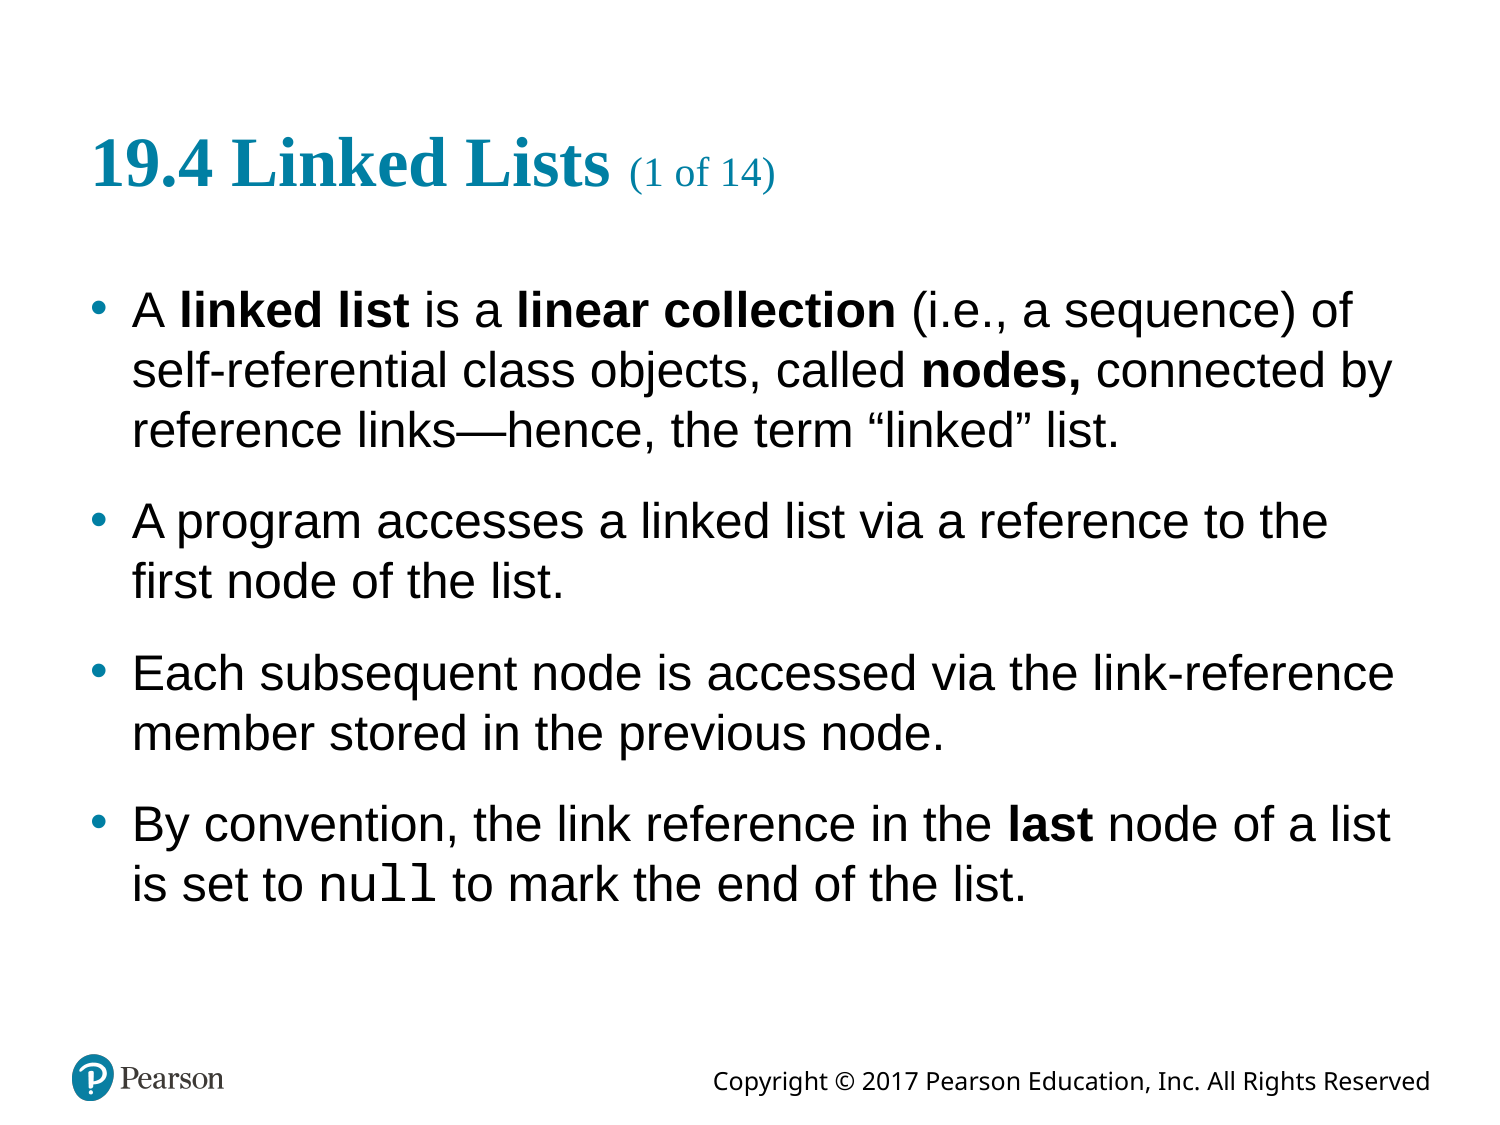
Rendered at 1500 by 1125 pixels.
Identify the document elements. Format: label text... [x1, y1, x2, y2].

picture [80, 1063, 106, 1088]
list A linked list is a linear collection (i.e., a sequence) of self-referential class objects, called nodes, connected by reference links—hence, the term “linked” list. A program accesses a linked list via a reference to the first node of the list. Each subsequent node is accessed via the link-reference member stored in the previous node. By convention, the link reference in the last node of a list is set to null to mark the end of the list. [75, 262, 1425, 1005]
picture [72, 1054, 88, 1070]
picture [72, 1087, 83, 1101]
picture [98, 1054, 224, 1101]
title 19.4 Linked Lists (1 of 14) [75, 35, 1425, 216]
